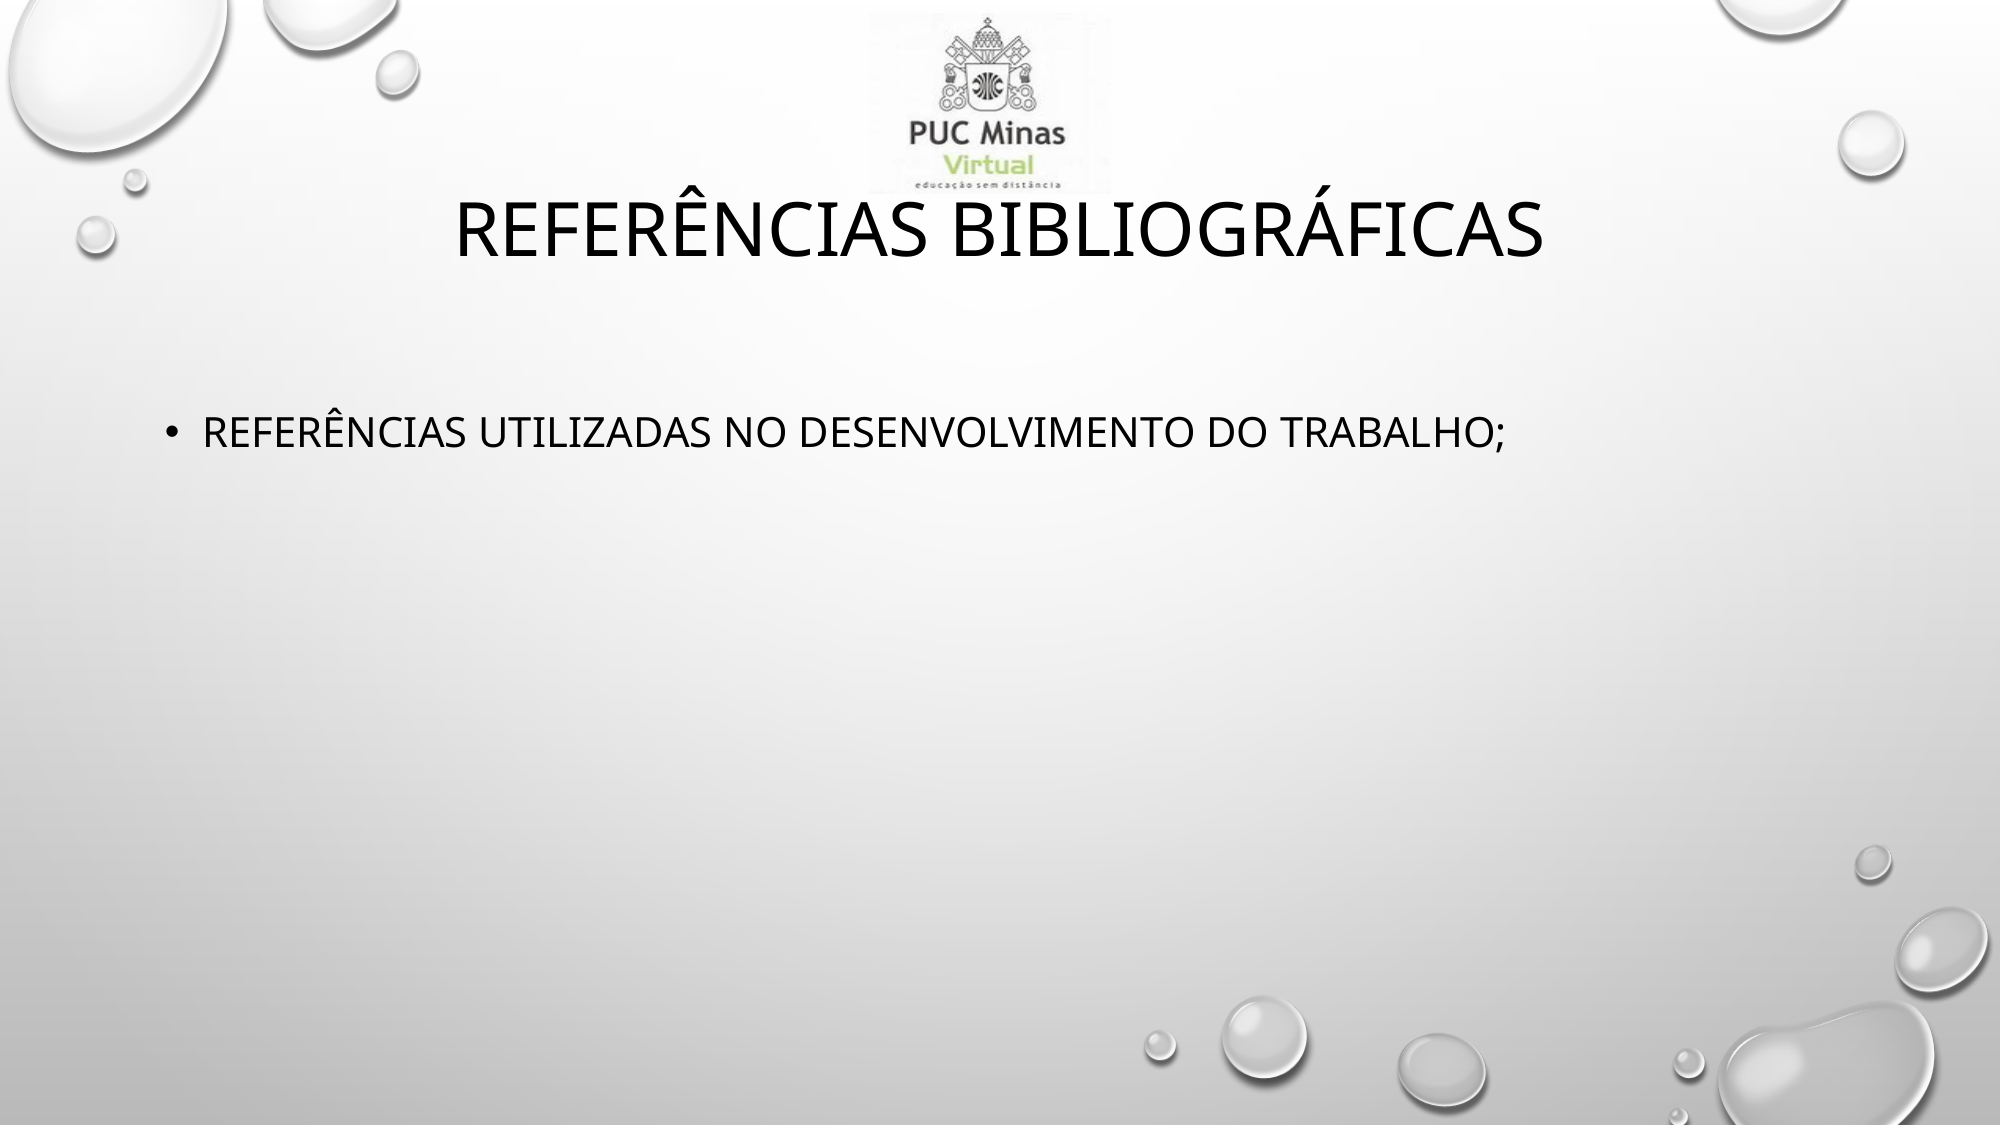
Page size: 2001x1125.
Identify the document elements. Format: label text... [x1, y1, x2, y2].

list Referências utilizadas no desenvolvimento do trabalho; [149, 388, 1850, 950]
picture [0, 0, 2000, 1125]
title Referências Bibliográficas [149, 101, 1850, 364]
